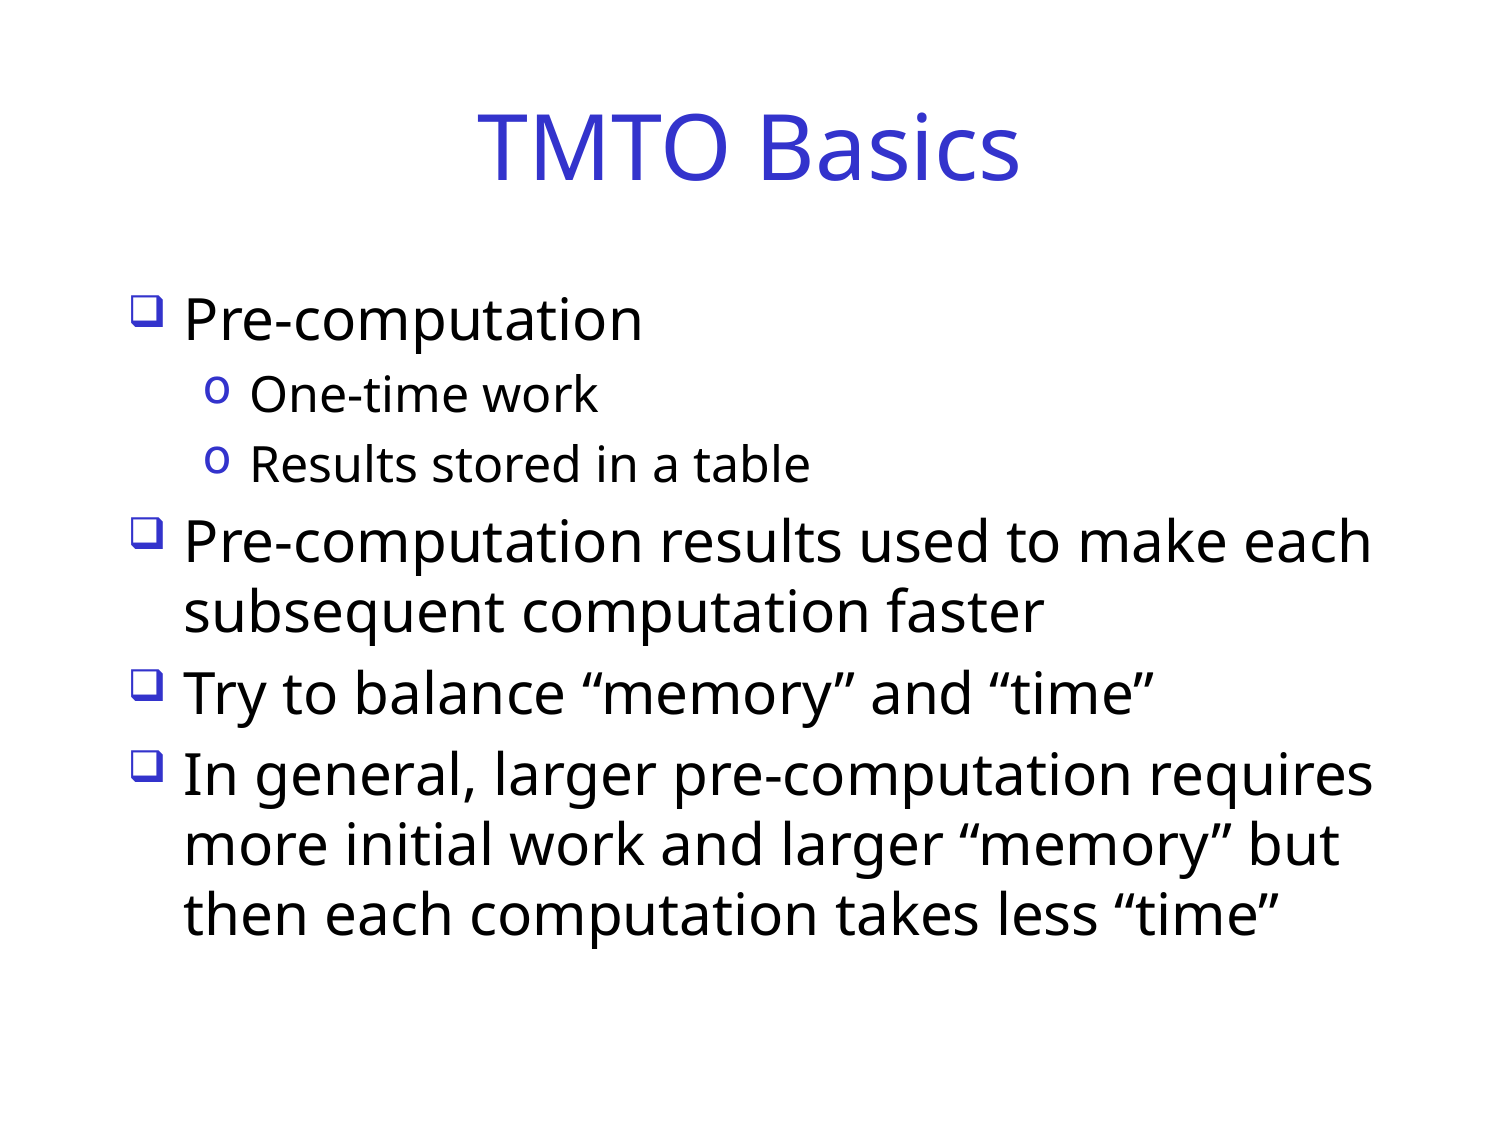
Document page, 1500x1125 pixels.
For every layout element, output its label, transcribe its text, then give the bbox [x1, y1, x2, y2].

title TMTO Basics [112, 50, 1388, 238]
list Pre-computation One-time work Results stored in a table Pre-computation results used to make each subsequent computation faster Try to balance “memory” and “time” In general, larger pre-computation requires more initial work and larger “memory” but then each computation takes less “time” [112, 275, 1400, 1000]
